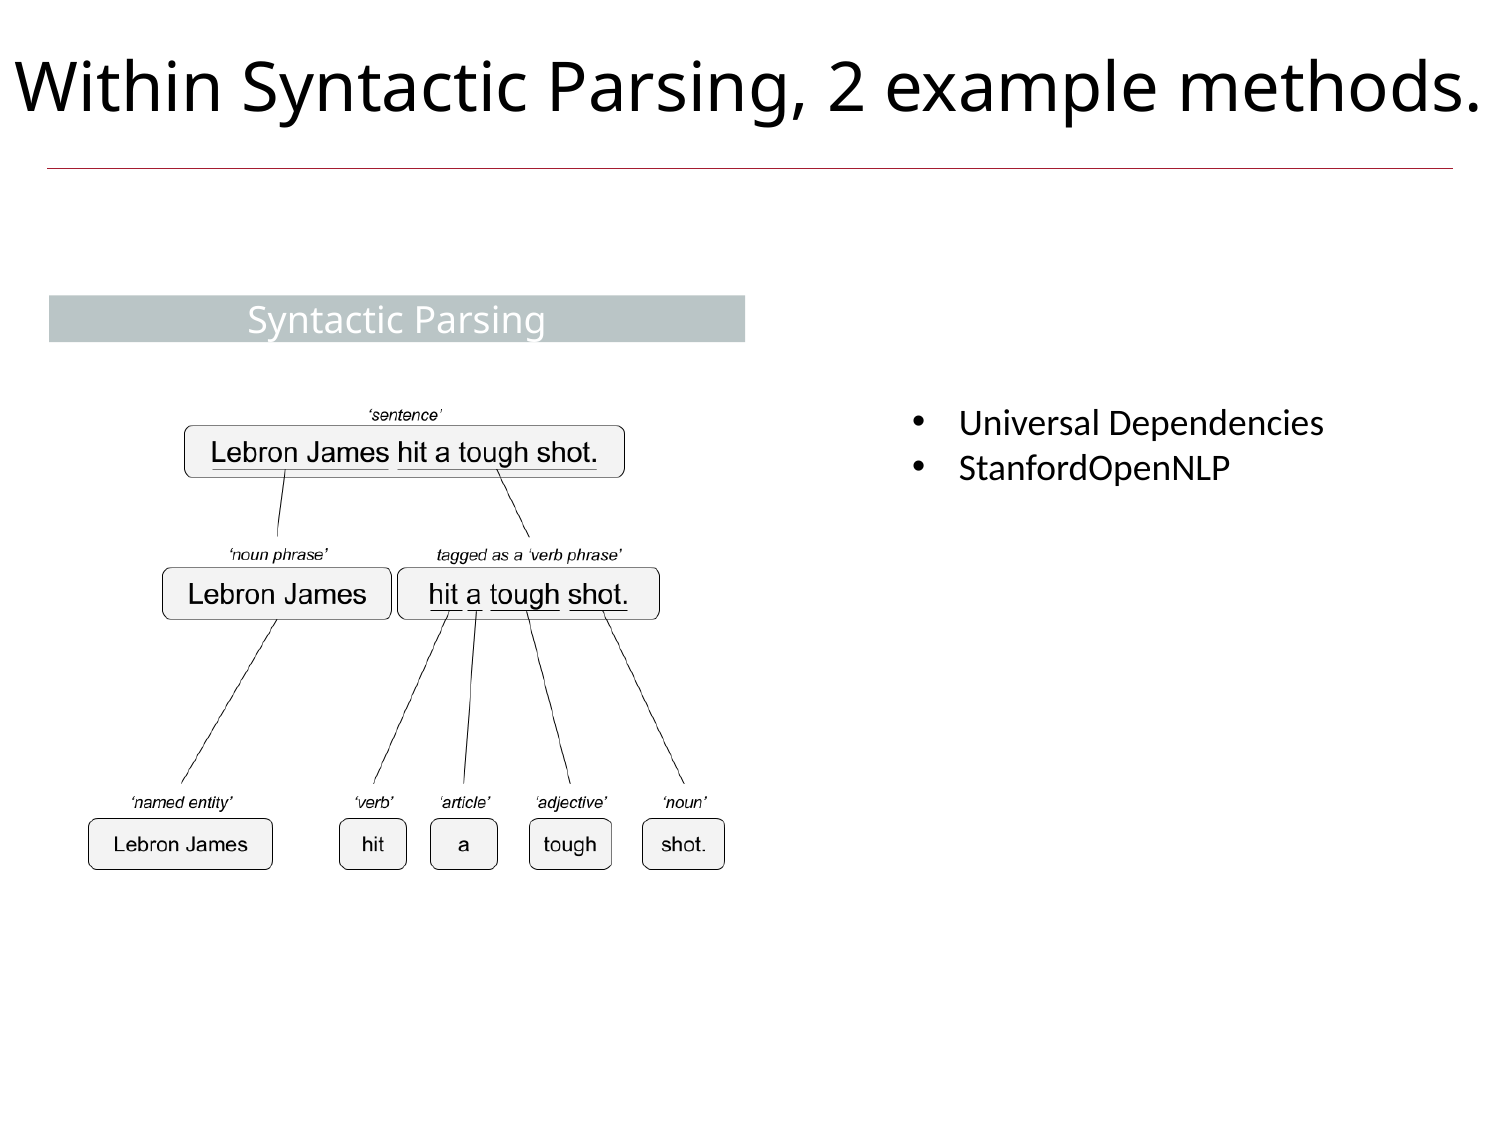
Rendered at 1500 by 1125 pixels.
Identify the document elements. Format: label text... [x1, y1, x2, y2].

title Within Syntactic Parsing, 2 example methods. [0, 45, 1500, 233]
text_box Syntactic Parsing [48, 294, 746, 343]
text_box Universal Dependencies StanfordOpenNLP [897, 390, 1340, 496]
picture [75, 389, 737, 893]
